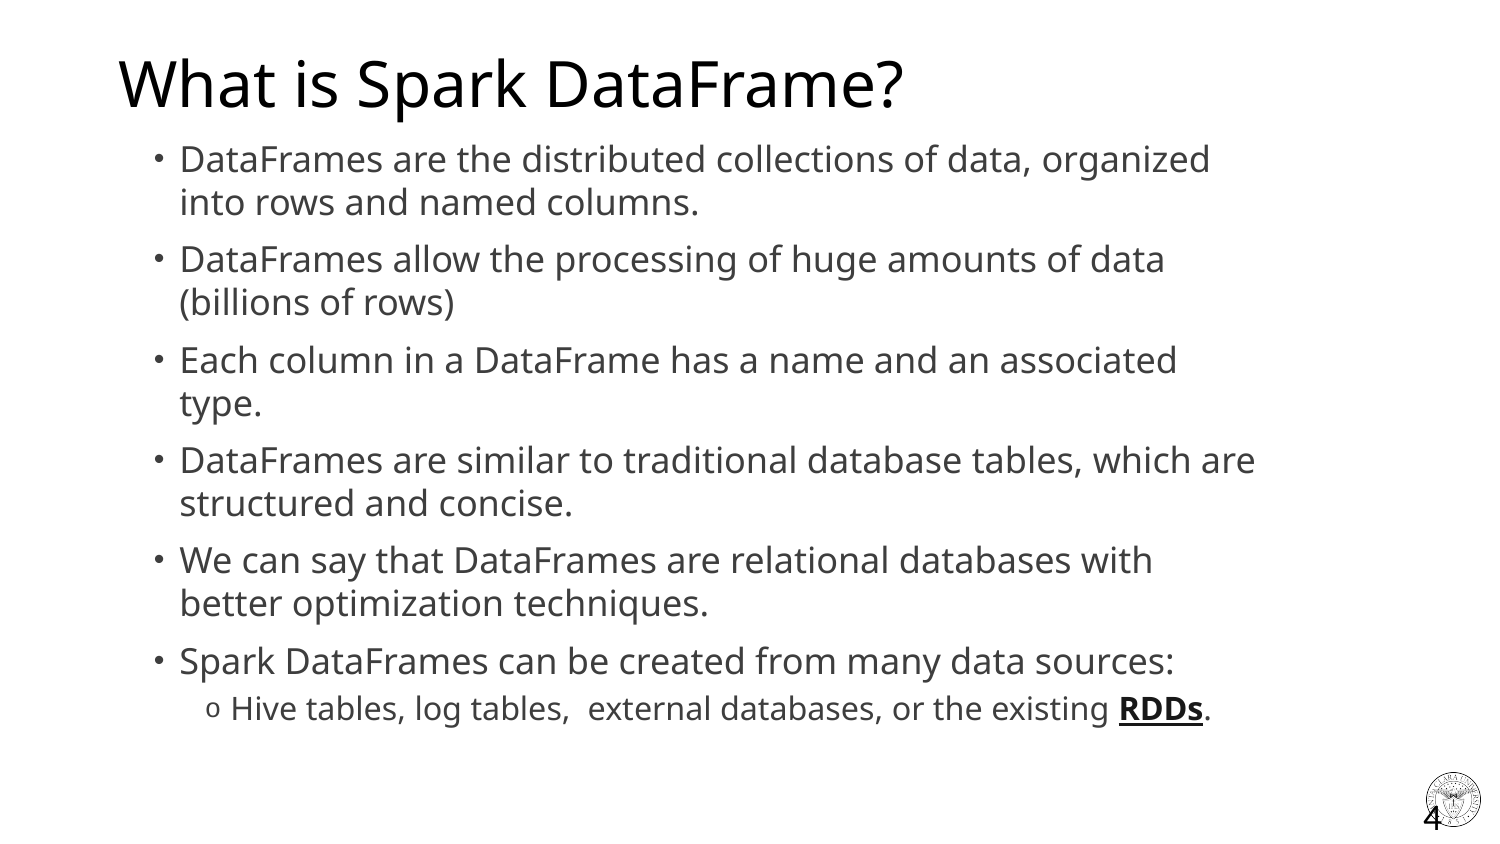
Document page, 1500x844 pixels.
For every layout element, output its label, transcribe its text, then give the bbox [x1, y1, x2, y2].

slide_number 4 [1408, 785, 1500, 830]
list DataFrames are the distributed collections of data, organized into rows and named columns. DataFrames allow the processing of huge amounts of data (billions of rows) Each column in a DataFrame has a name and an associated type. DataFrames are similar to traditional database tables, which are structured and concise. We can say that DataFrames are relational databases with better optimization techniques. Spark DataFrames can be created from many data sources: Hive tables, log tables, external databases, or the existing RDDs. [138, 129, 1281, 746]
picture [1426, 772, 1481, 785]
title What is Spark DataFrame? [103, 44, 1398, 129]
